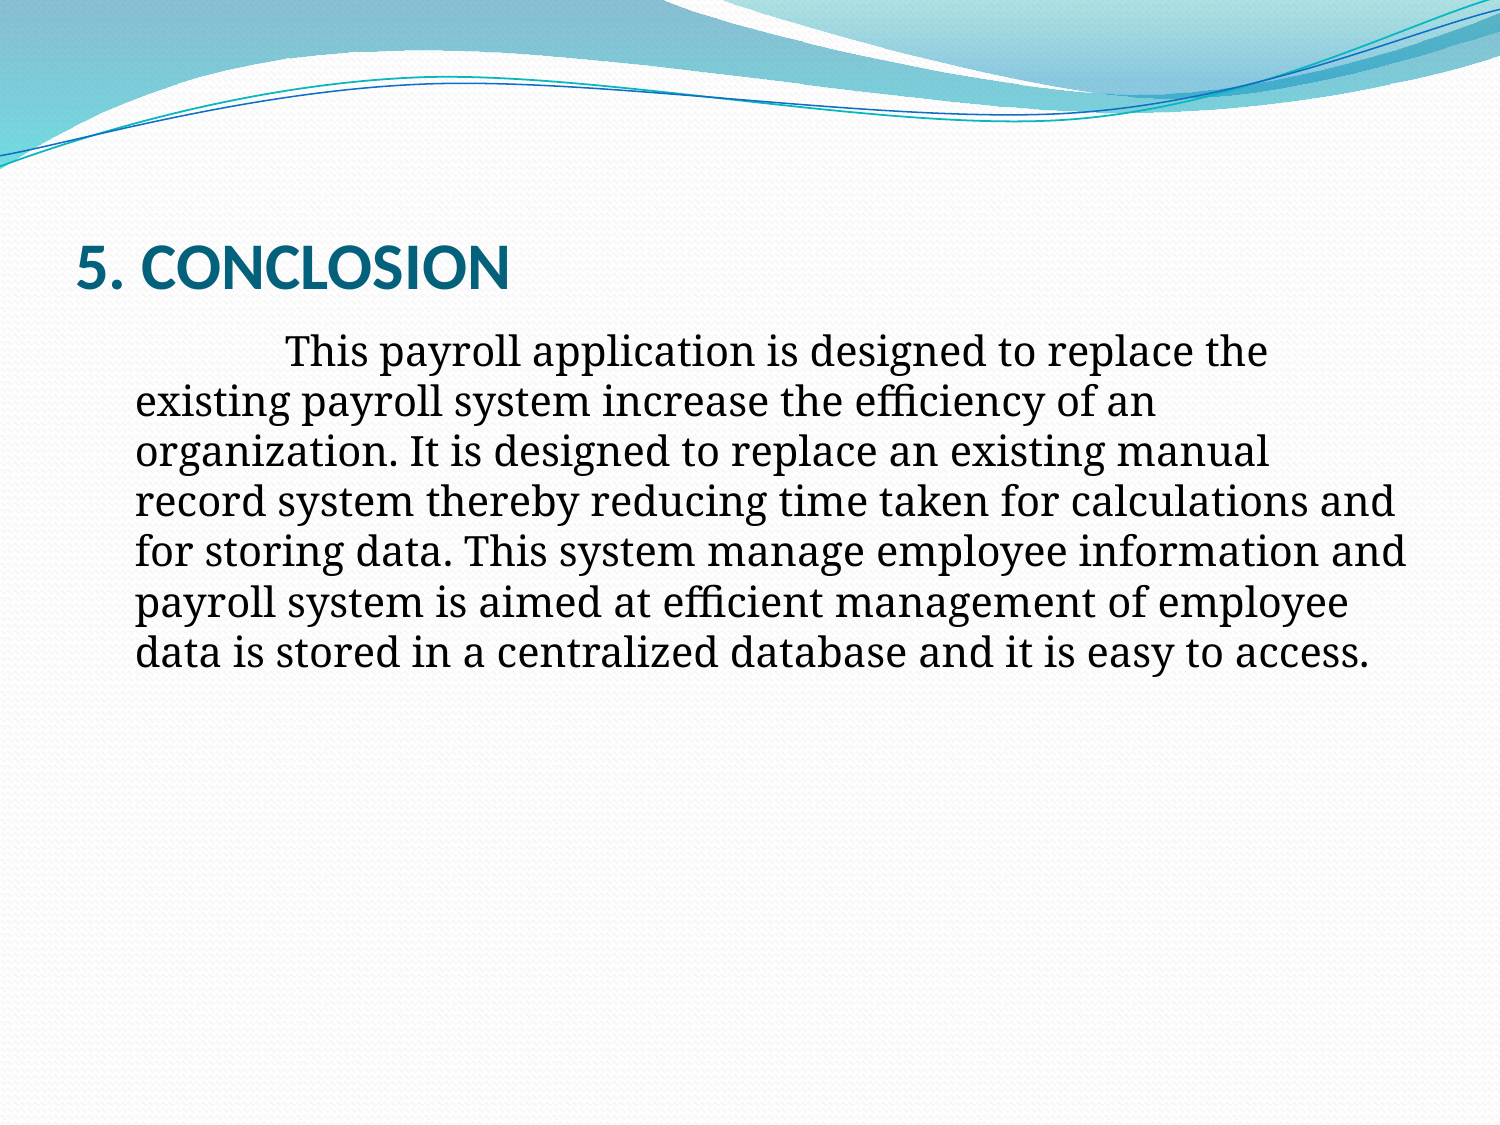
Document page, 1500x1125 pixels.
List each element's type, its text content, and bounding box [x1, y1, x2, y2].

title 5. CONCLOSION [75, 115, 1425, 303]
list This payroll application is designed to replace the existing payroll system increase the efficiency of an organization. It is designed to replace an existing manual record system thereby reducing time taken for calculations and for storing data. This system manage employee information and payroll system is aimed at efficient management of employee data is stored in a centralized database and it is easy to access. [75, 317, 1425, 1038]
